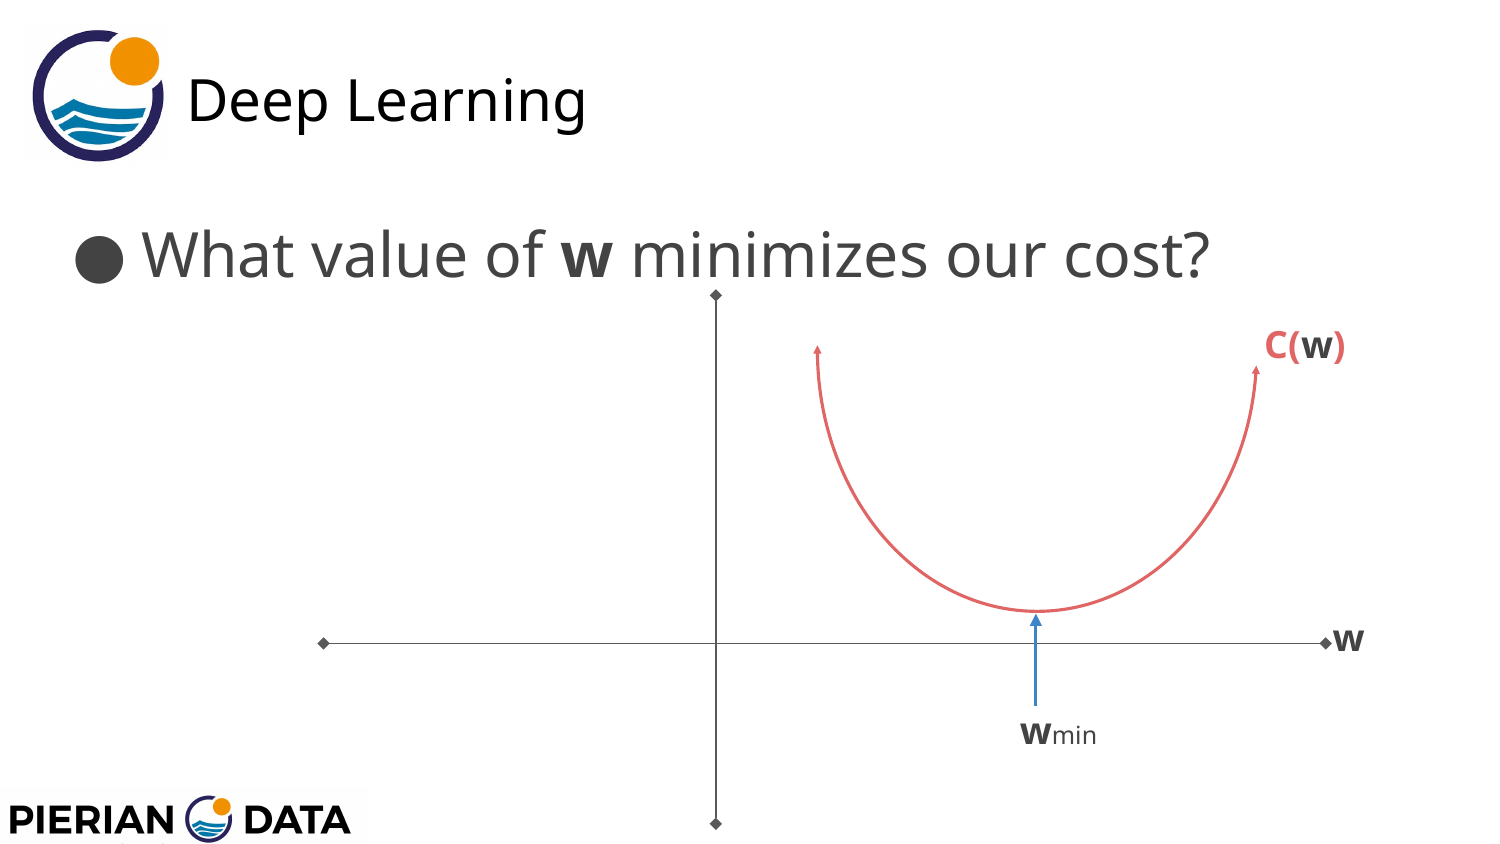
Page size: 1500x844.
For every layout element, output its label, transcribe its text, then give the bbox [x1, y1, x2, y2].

list wmin [1004, 692, 1176, 781]
text_box [813, 345, 1254, 612]
picture [24, 24, 172, 167]
picture [0, 787, 368, 844]
list w [1317, 599, 1444, 688]
title Deep Learning [176, 48, 1449, 143]
list C(w) [1249, 305, 1500, 395]
list What value of w minimizes our cost? [51, 189, 1449, 316]
